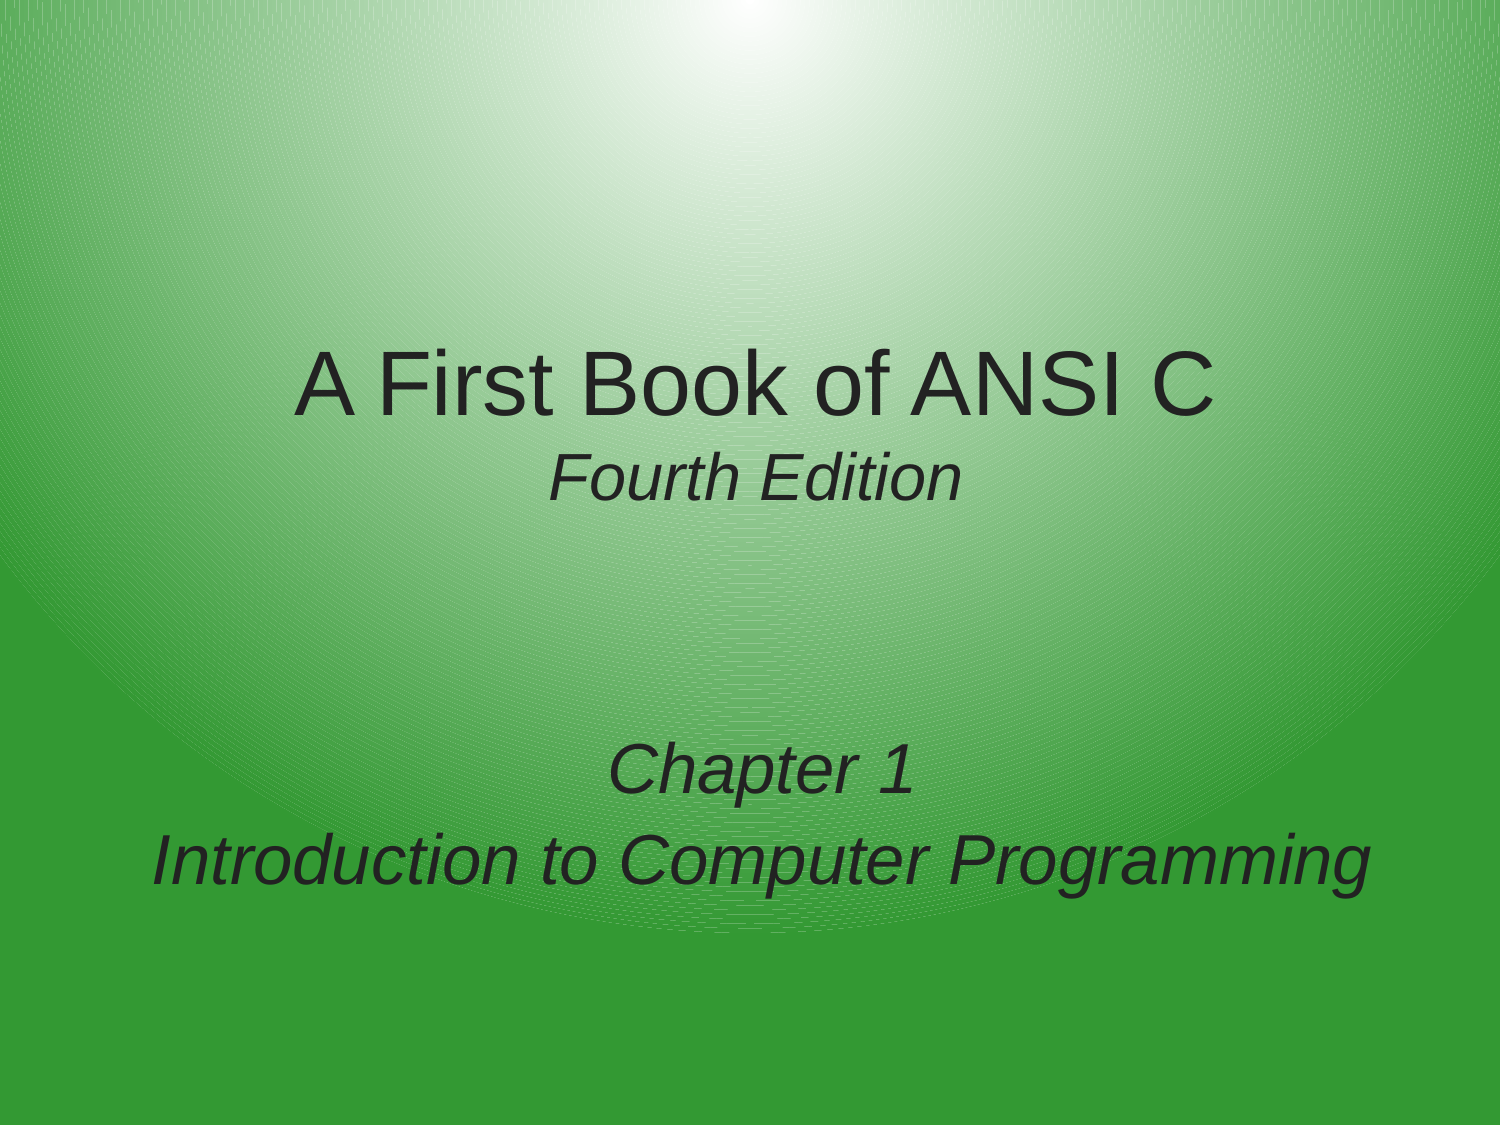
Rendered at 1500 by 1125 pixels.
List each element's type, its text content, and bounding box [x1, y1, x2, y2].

subtitle Chapter 1 Introduction to Computer Programming [99, 725, 1425, 963]
title A First Book of ANSI C Fourth Edition [99, 237, 1413, 600]
